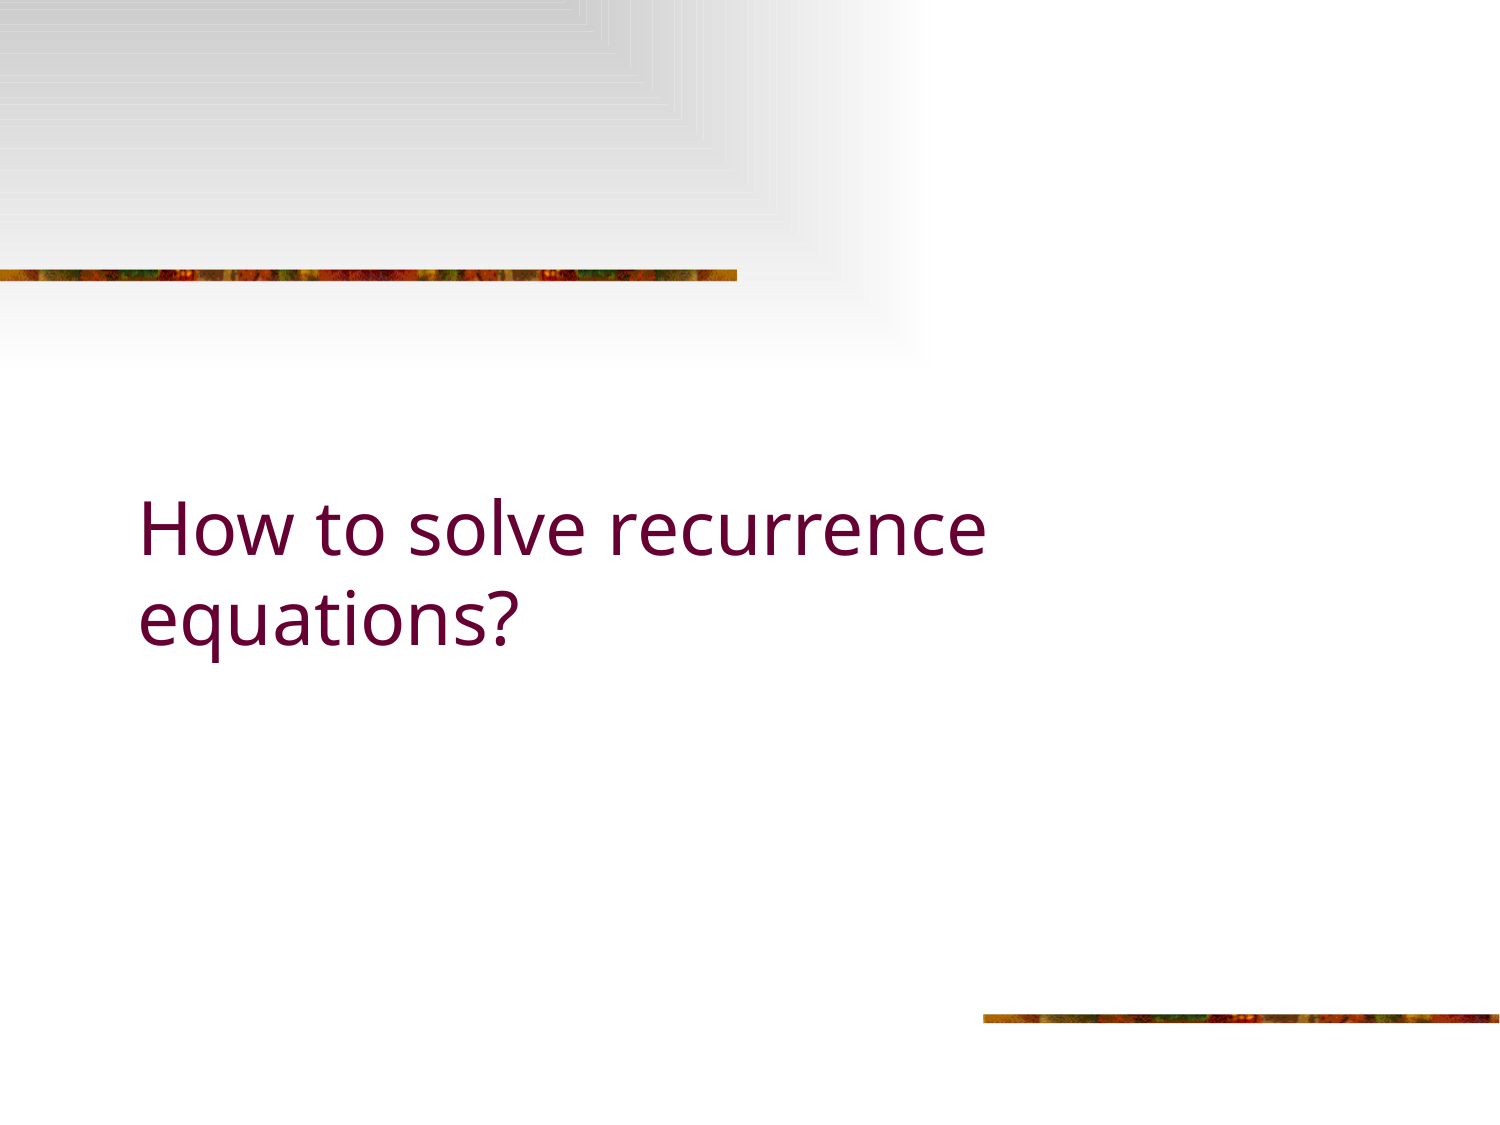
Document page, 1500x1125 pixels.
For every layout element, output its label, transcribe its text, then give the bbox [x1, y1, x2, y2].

picture [0, 268, 737, 285]
picture [983, 1013, 1500, 1026]
list How to solve recurrence equations? [122, 422, 1398, 669]
